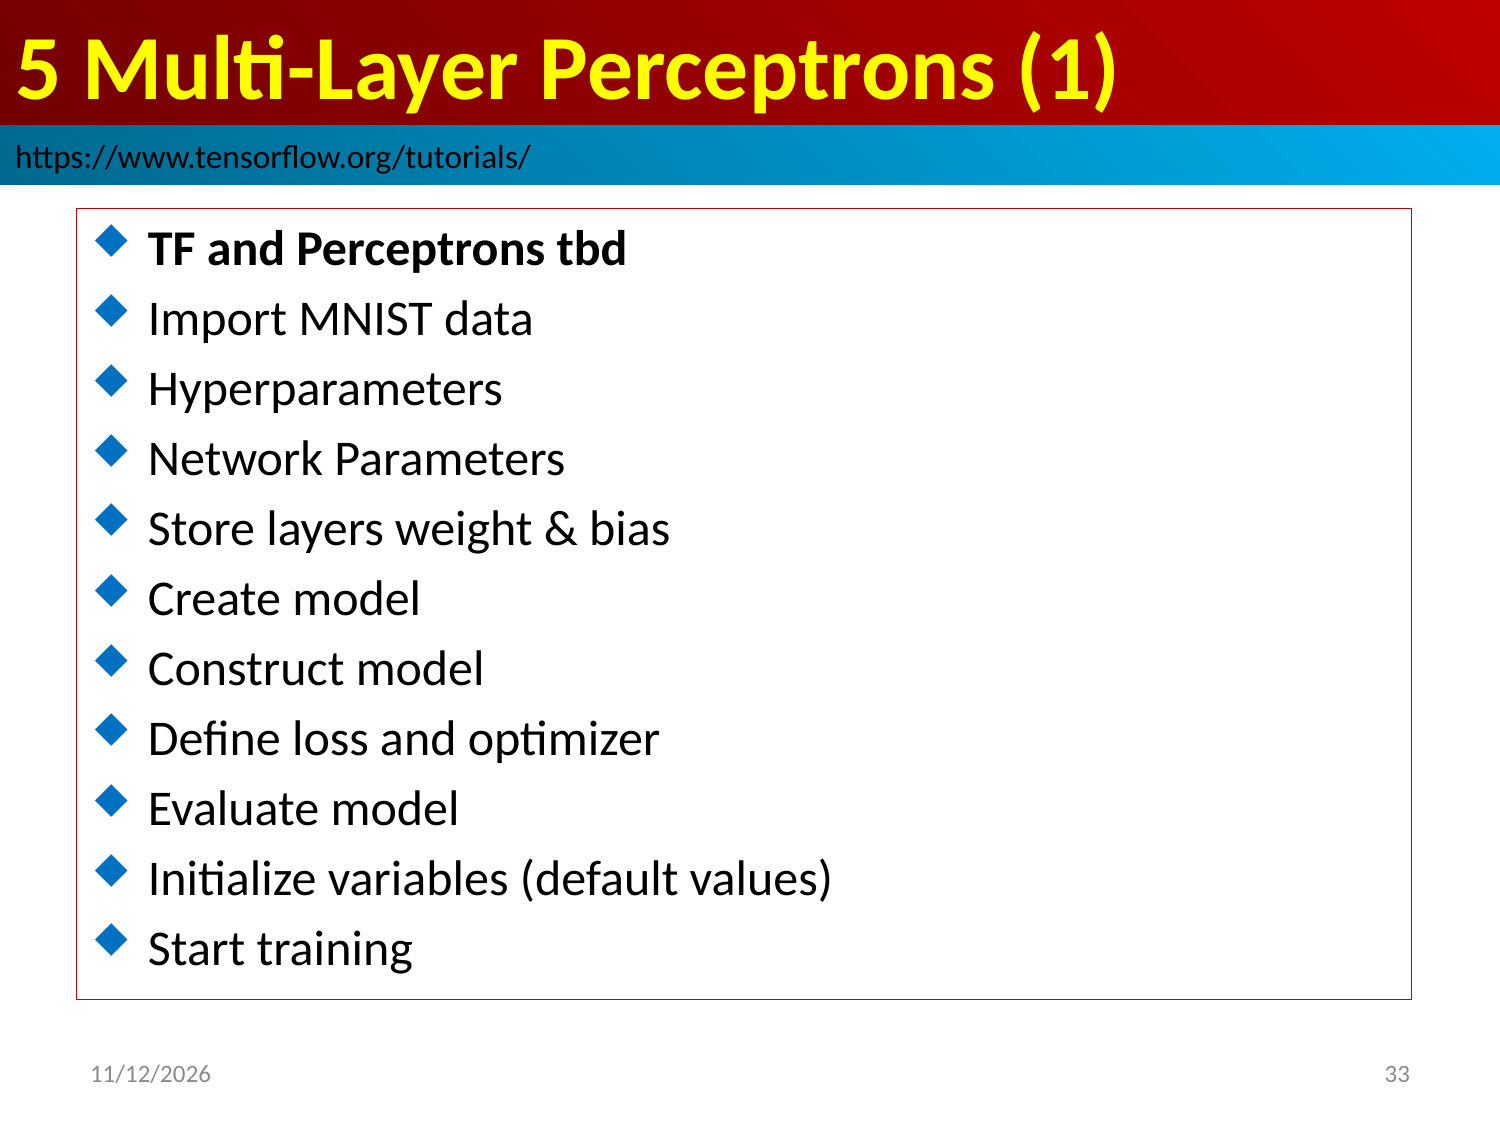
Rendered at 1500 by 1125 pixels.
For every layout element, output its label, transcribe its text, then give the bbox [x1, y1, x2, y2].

title 5 Multi-Layer Perceptrons (1) [0, 0, 1500, 125]
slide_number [75, 1042, 425, 1103]
subtitle TF and Perceptrons tbd Import MNIST data Hyperparameters Network Parameters Store layers weight & bias Create model Construct model Define loss and optimizer Evaluate model Initialize variables (default values) Start training [76, 208, 1412, 1000]
slide_number 33 [1074, 1042, 1425, 1103]
text_box https://www.tensorflow.org/tutorials/ [0, 125, 1500, 185]
